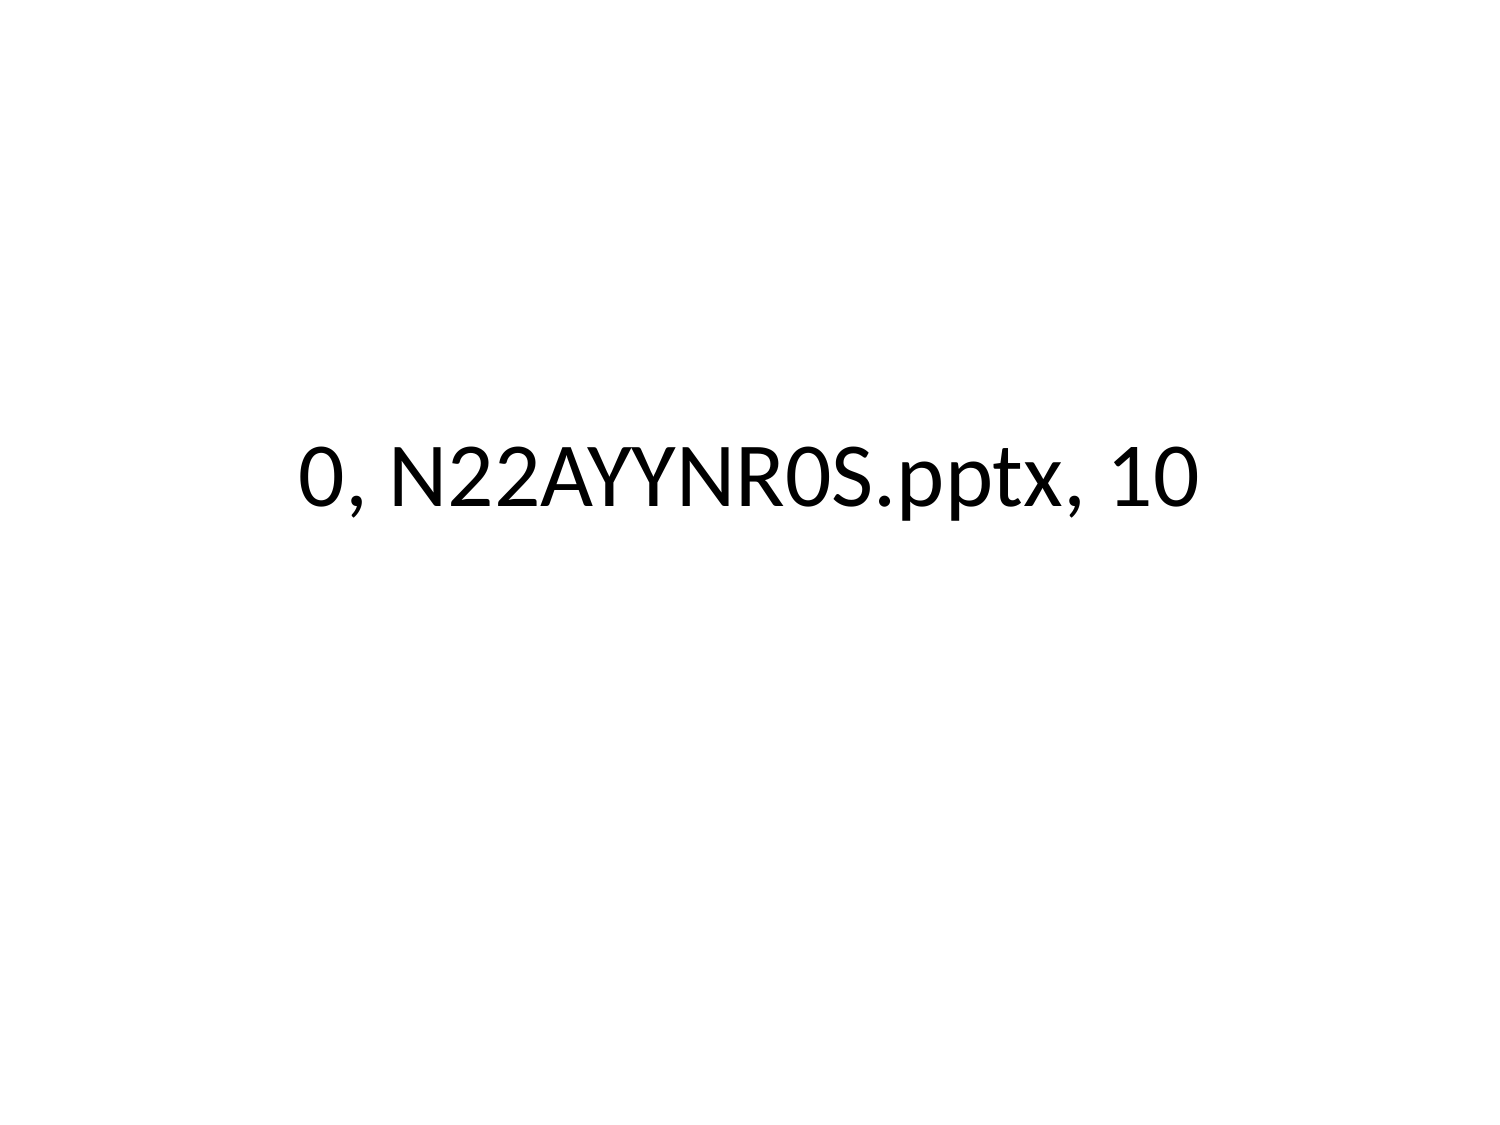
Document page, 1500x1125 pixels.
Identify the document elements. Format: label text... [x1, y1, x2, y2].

title 0, N22AYYNR0S.pptx, 10 [112, 349, 1388, 591]
